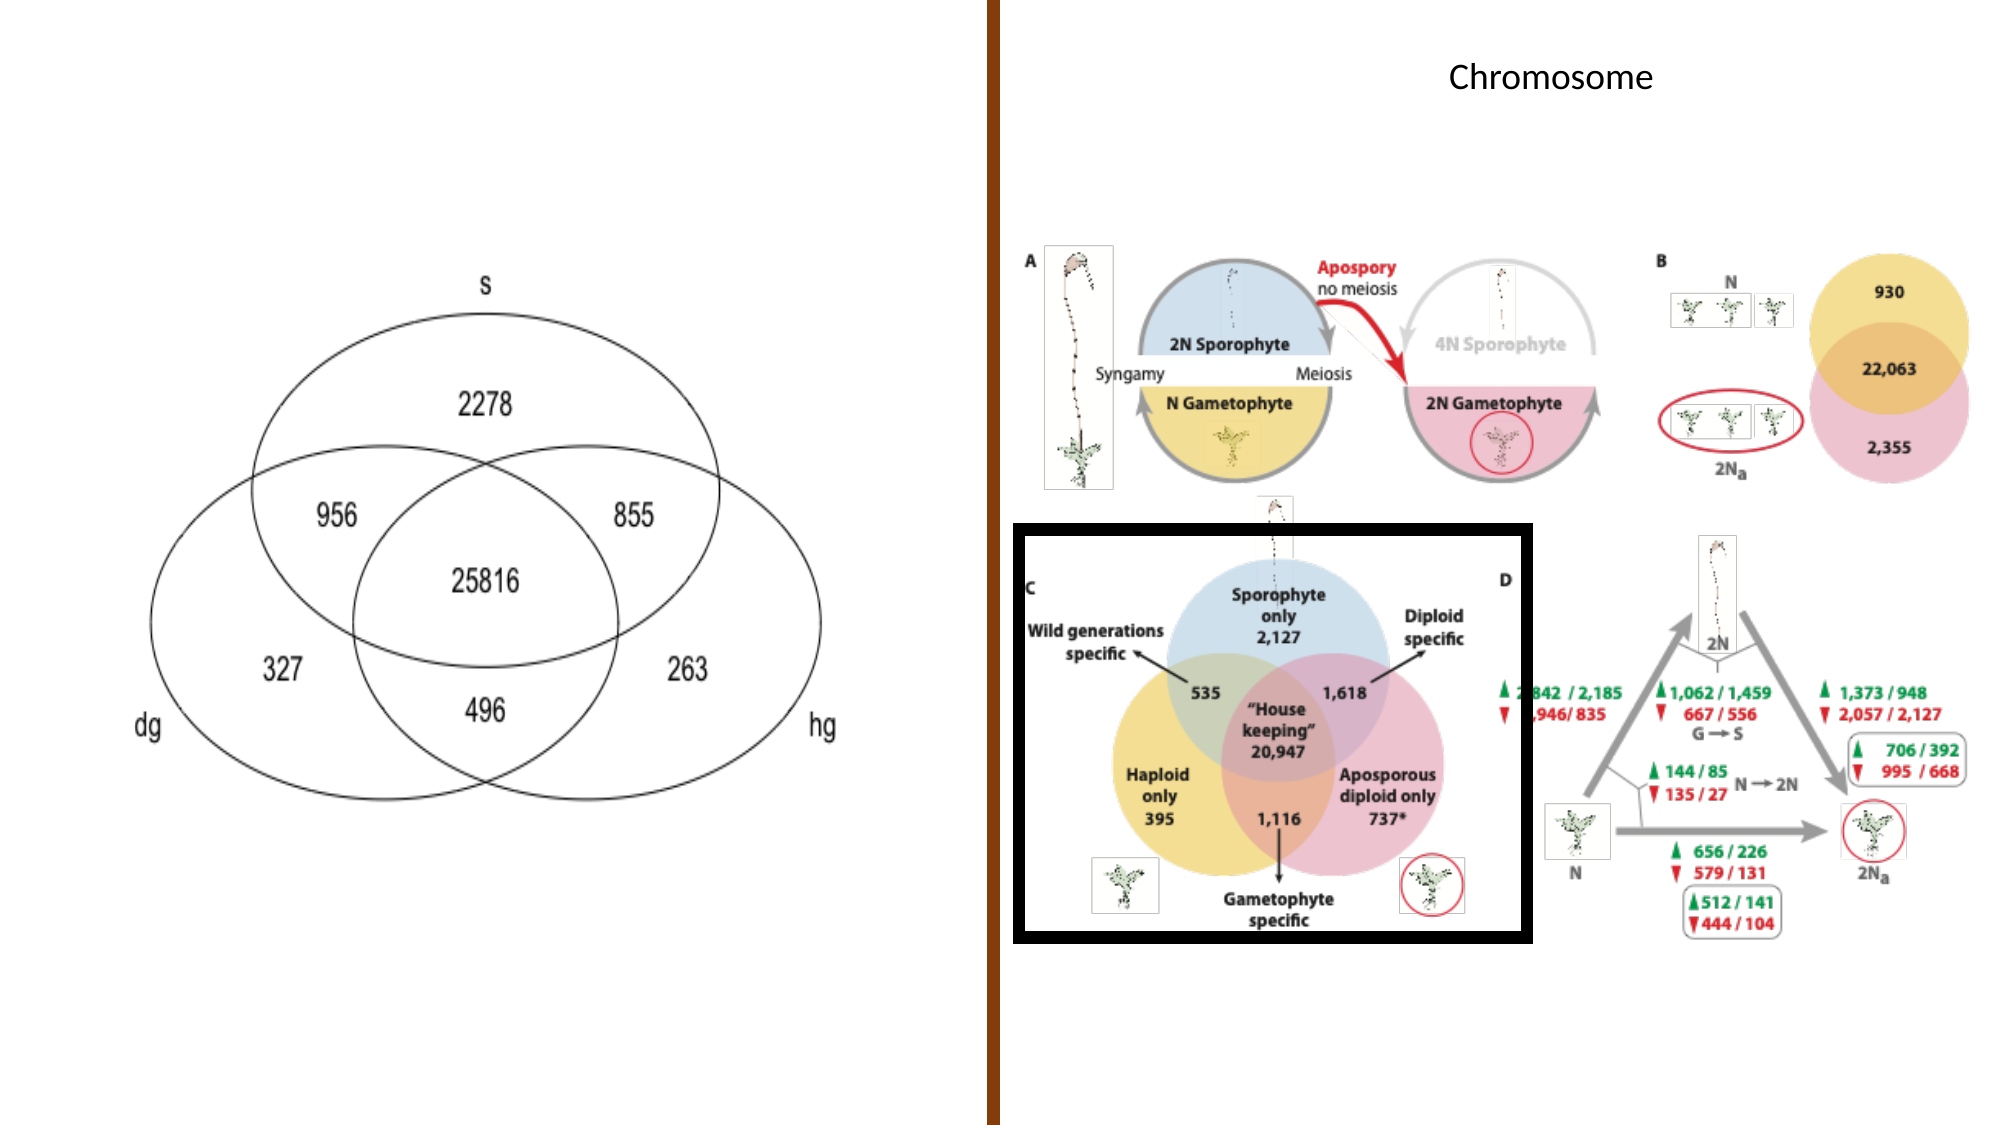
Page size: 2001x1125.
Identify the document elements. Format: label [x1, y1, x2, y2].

picture [61, 240, 952, 885]
picture [999, 0, 2000, 1125]
